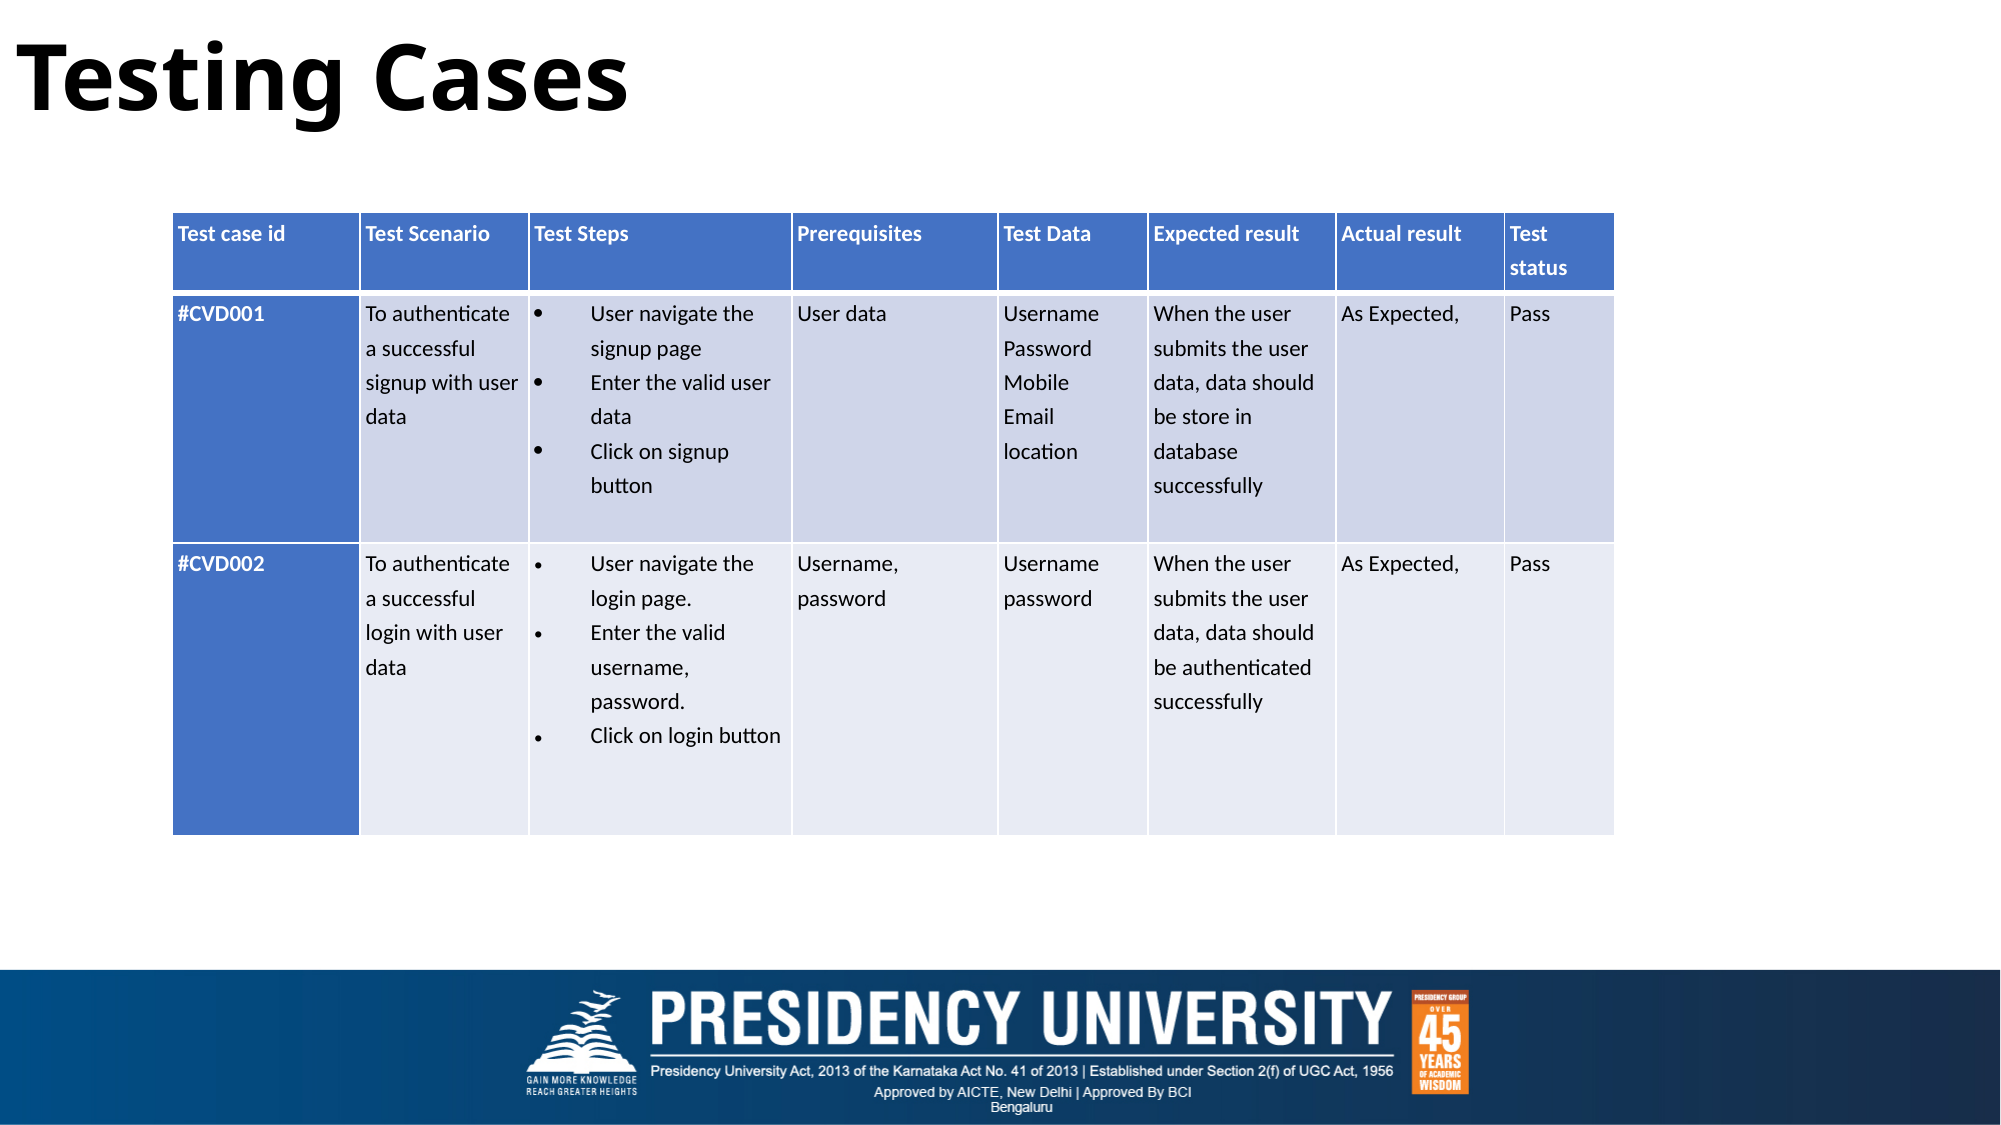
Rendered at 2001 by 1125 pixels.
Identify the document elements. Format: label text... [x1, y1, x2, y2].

table_cell To authenticate a successful signup with user data [361, 296, 528, 542]
table_cell Username password [999, 544, 1147, 835]
table_header Test case id [173, 213, 359, 290]
table_cell User navigate the signup page Enter the valid user data Click on signup button [530, 296, 791, 542]
table_cell As Expected, [1337, 544, 1504, 835]
table_header Test Data [999, 213, 1147, 290]
table_cell Username Password Mobile Email location [999, 296, 1147, 542]
table_cell User data [793, 296, 997, 542]
table_header Prerequisites [793, 213, 997, 290]
table_header Test Scenario [361, 213, 528, 290]
picture [0, 0, 2001, 1125]
table_header Actual result [1337, 213, 1504, 290]
table_cell When the user submits the user data, data should be store in database successfully [1149, 296, 1335, 542]
table_header Test status [1505, 213, 1614, 290]
table_header Expected result [1149, 213, 1335, 290]
table_cell As Expected, [1337, 296, 1504, 542]
table_cell When the user submits the user data, data should be authenticated successfully [1149, 544, 1335, 835]
table_header Test Steps [530, 213, 791, 290]
table_cell Pass [1505, 544, 1614, 835]
table_cell #CVD002 [173, 544, 359, 835]
table_cell Pass [1505, 296, 1614, 542]
table_cell User navigate the login page. Enter the valid username, password. Click on login button [530, 544, 791, 835]
table_cell To authenticate a successful login with user data [361, 544, 528, 835]
title Testing Cases [0, 0, 1725, 190]
table_cell #CVD001 [173, 296, 359, 542]
table_cell Username, password [793, 544, 997, 835]
